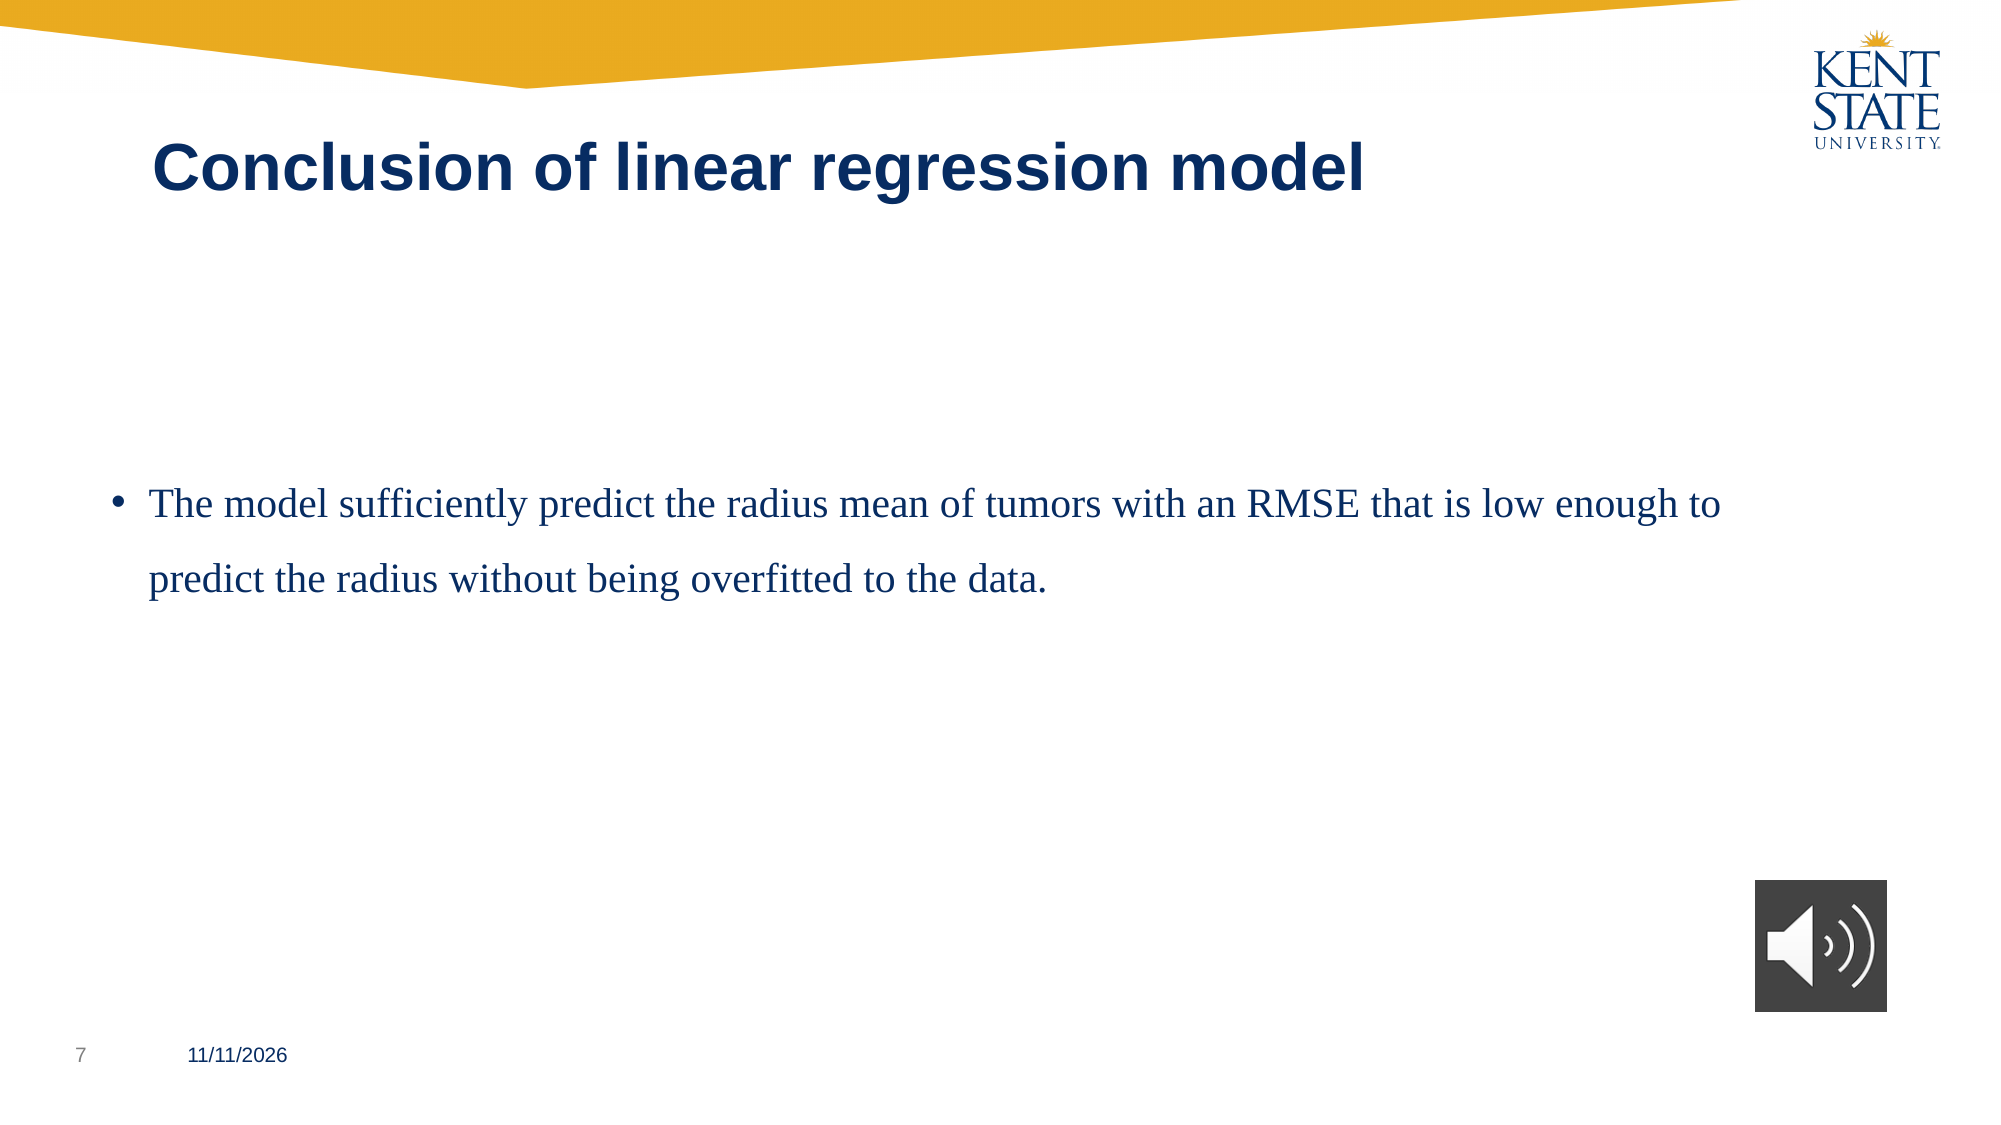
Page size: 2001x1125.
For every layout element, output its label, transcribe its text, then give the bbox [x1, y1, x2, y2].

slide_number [137, 1024, 338, 1085]
title Conclusion of linear regression model [137, 59, 1863, 278]
list The model sufficiently predict the radius mean of tumors with an RMSE that is low enough to predict the radius without being overfitted to the data. [96, 287, 1822, 1002]
picture [1754, 879, 1888, 1013]
picture [0, 0, 2000, 93]
